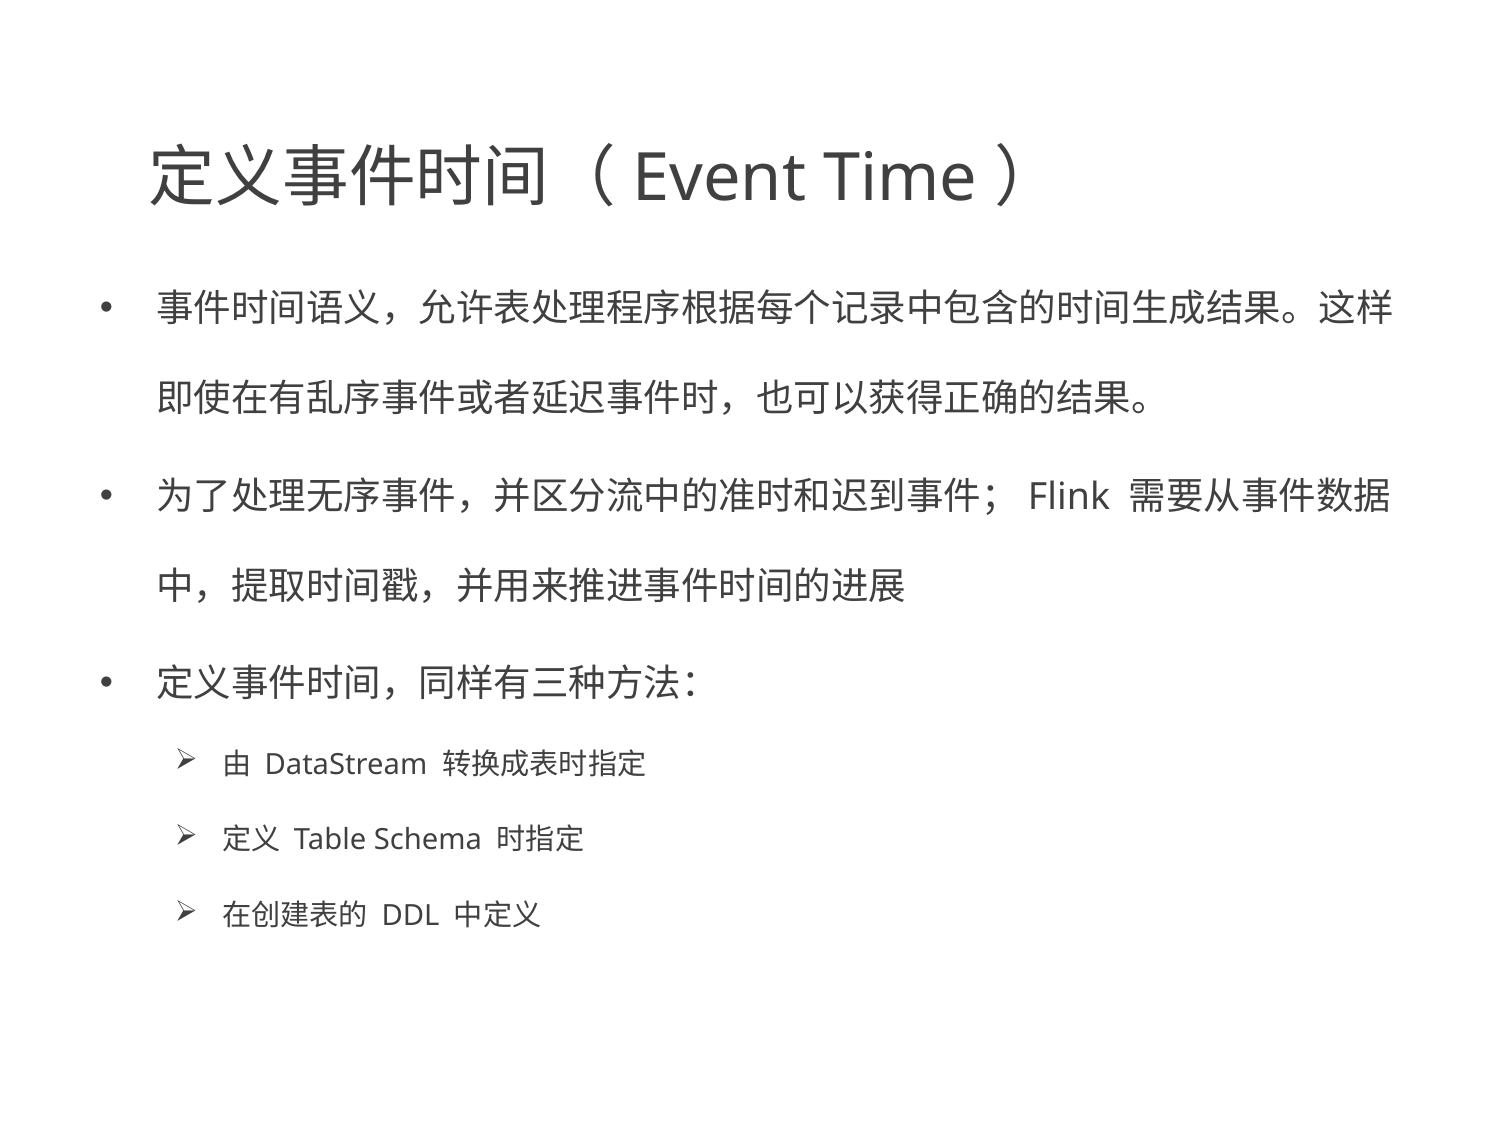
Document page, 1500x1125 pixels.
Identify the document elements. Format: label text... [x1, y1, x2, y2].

list 事件时间语义，允许表处理程序根据每个记录中包含的时间生成结果。这样即使在有乱序事件或者延迟事件时，也可以获得正确的结果。 为了处理无序事件，并区分流中的准时和迟到事件；Flink 需要从事件数据中，提取时间戳，并用来推进事件时间的进展 定义事件时间，同样有三种方法： 由 DataStream 转换成表时指定 定义 Table Schema 时指定 在创建表的 DDL 中定义 [85, 231, 1436, 1035]
title 定义事件时间（Event Time） [75, 79, 1425, 268]
